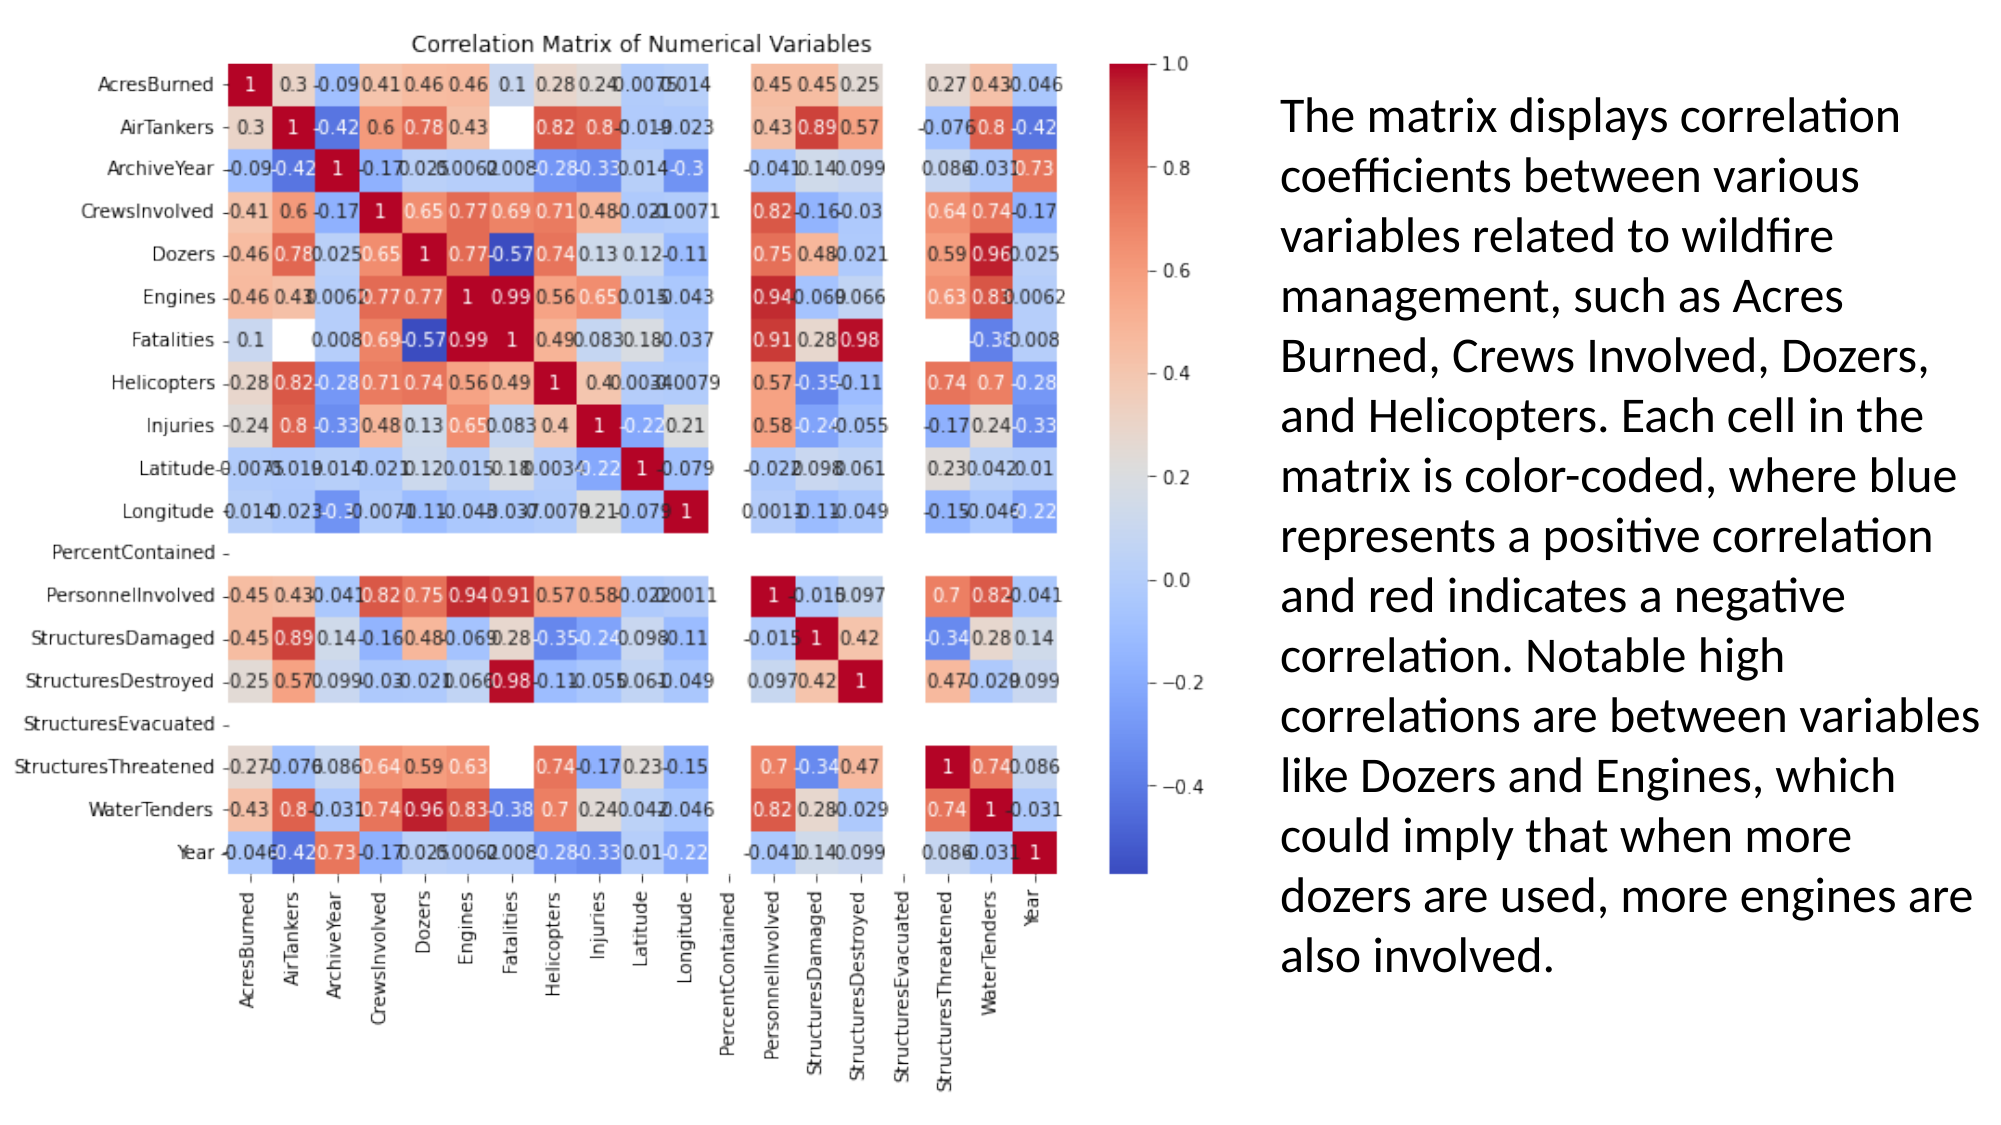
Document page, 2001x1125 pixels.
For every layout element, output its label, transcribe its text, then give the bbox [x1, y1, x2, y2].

text_box The matrix displays correlation coefficients between various variables related to wildfire management, such as Acres Burned, Crews Involved, Dozers, and Helicopters. Each cell in the matrix is color-coded, where blue represents a positive correlation and red indicates a negative correlation. Notable high correlations are between variables like Dozers and Engines, which could imply that when more dozers are used, more engines are also involved. [1264, 75, 1999, 991]
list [0, 21, 1220, 1105]
